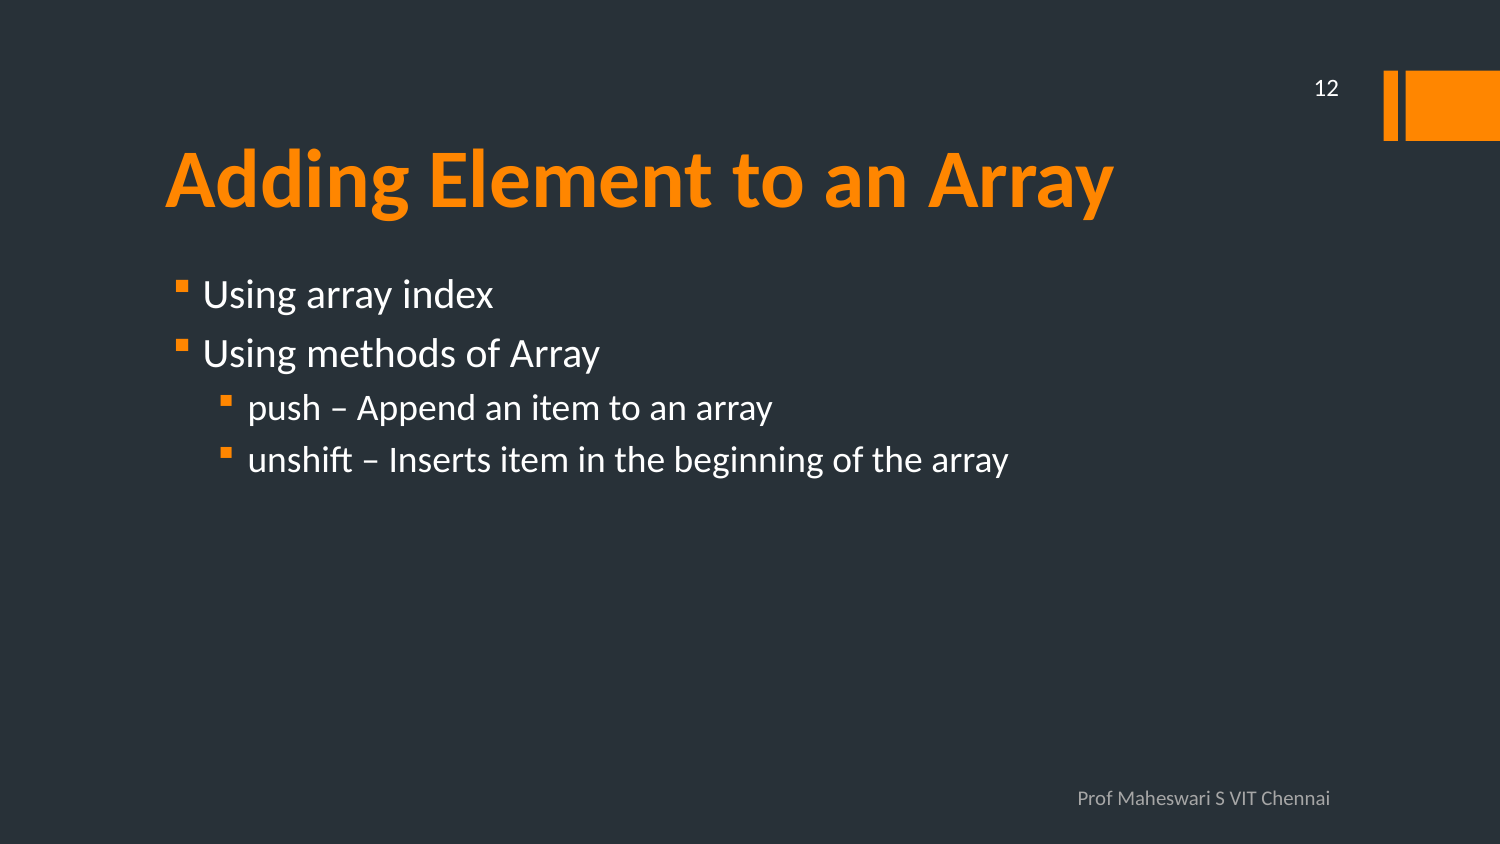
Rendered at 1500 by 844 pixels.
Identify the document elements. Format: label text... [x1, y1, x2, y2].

list Using array index Using methods of Array push – Append an item to an array unshift – Inserts item in the beginning of the array [150, 259, 1350, 777]
footer Prof Maheswari S VIT Chennai [1062, 784, 1431, 822]
title Adding Element to an Array [150, 190, 1350, 259]
slide_number 12 [1199, 67, 1355, 105]
